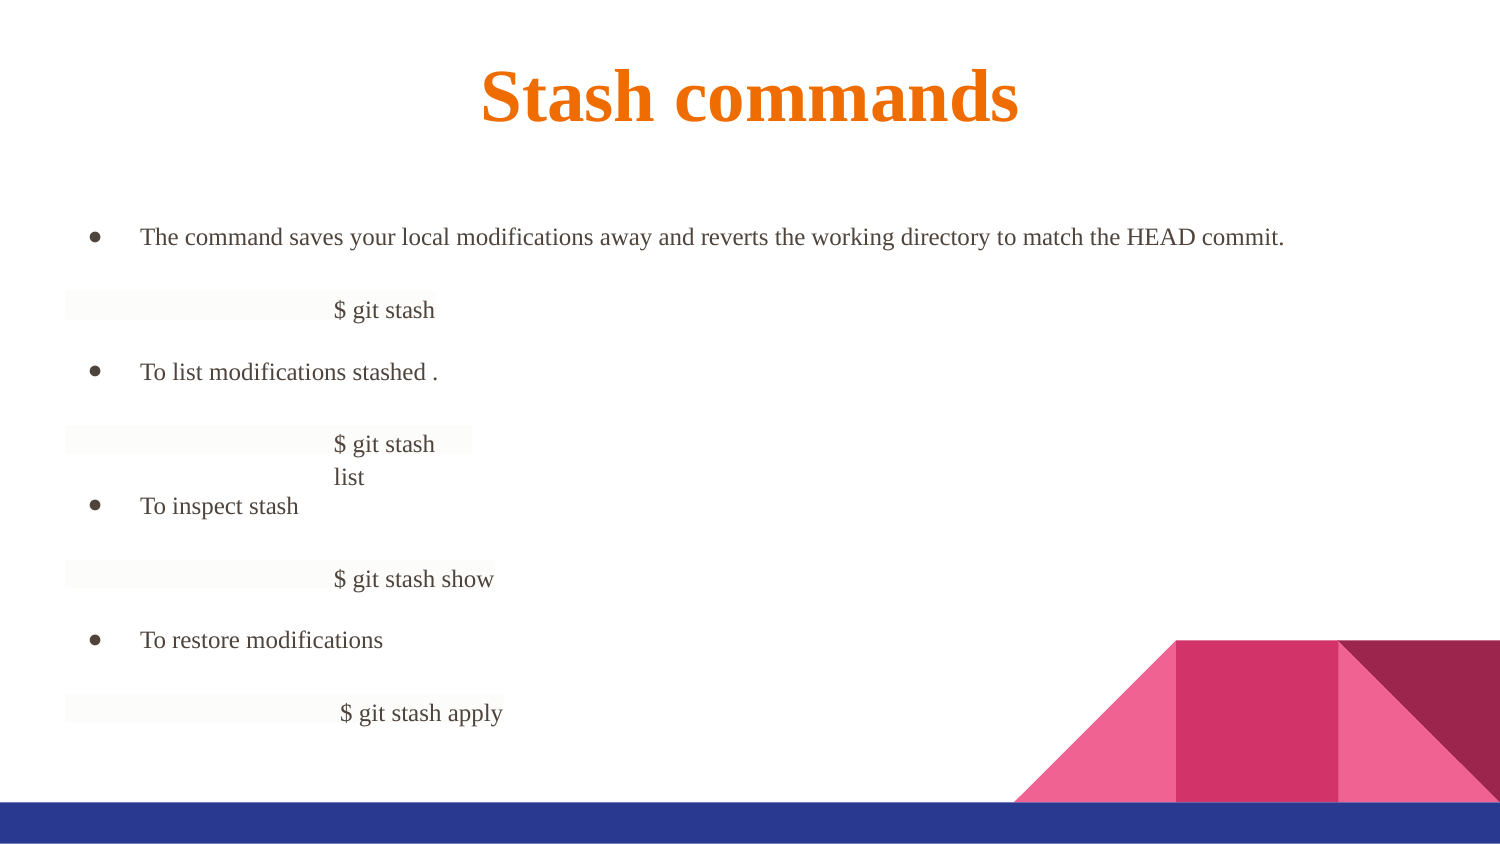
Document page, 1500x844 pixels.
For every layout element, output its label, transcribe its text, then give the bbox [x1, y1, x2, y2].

text_box To inspect stash [85, 487, 302, 522]
text_box To restore modifications [85, 621, 386, 656]
text_box The command saves your local modifications away and reverts the working directory to match the HEAD commit. [85, 218, 1288, 253]
text_box Stash commands [478, 44, 1022, 139]
text_box $ git stash show [65, 559, 495, 589]
text_box To list modifications stashed . [85, 353, 448, 388]
text_box $ git stash list [65, 425, 473, 454]
text_box $ git stash apply [65, 693, 504, 723]
text_box $ git stash [65, 290, 436, 320]
